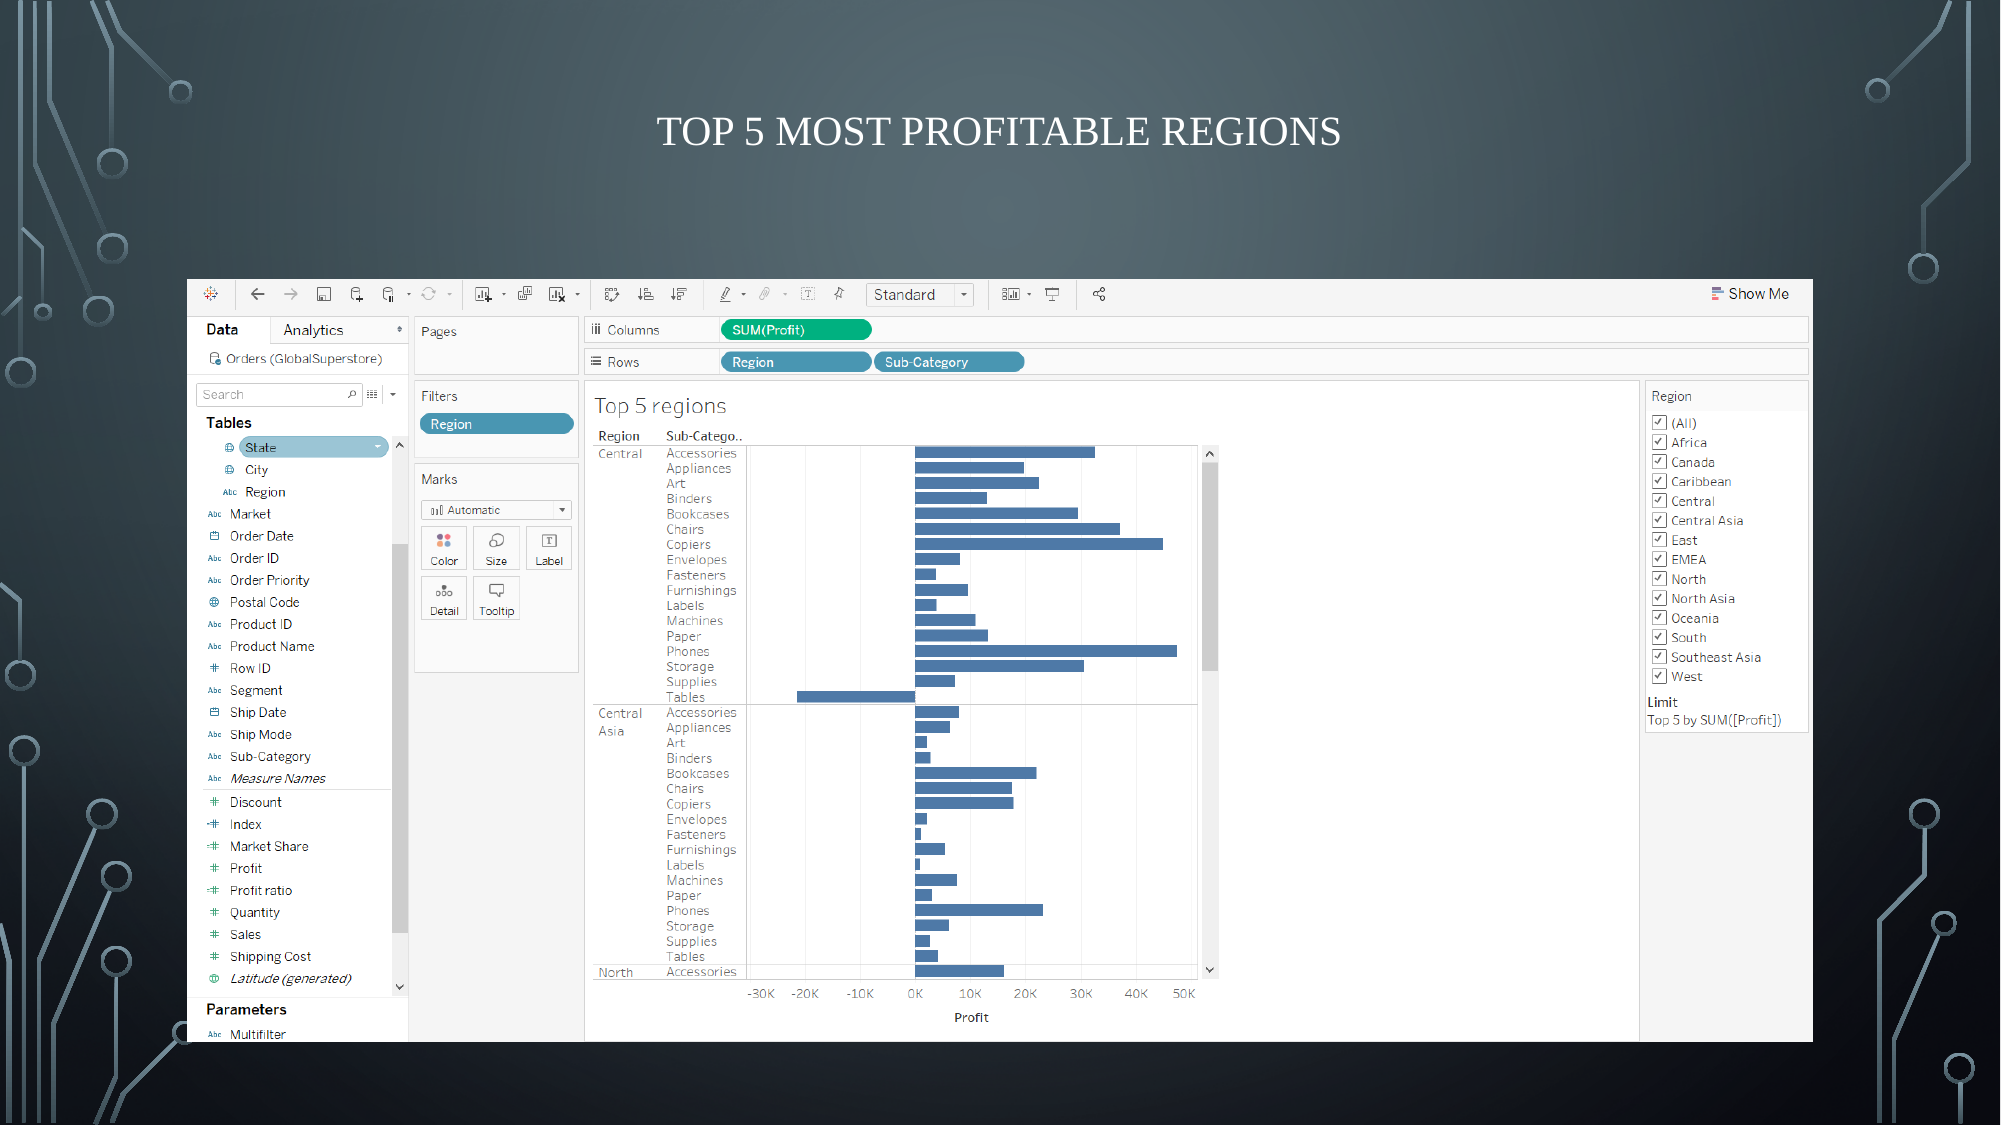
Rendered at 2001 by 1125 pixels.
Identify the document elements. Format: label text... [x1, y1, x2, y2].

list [186, 279, 1813, 1042]
title Top 5 Most ProFiTABLE REGIONS [187, 83, 1813, 181]
